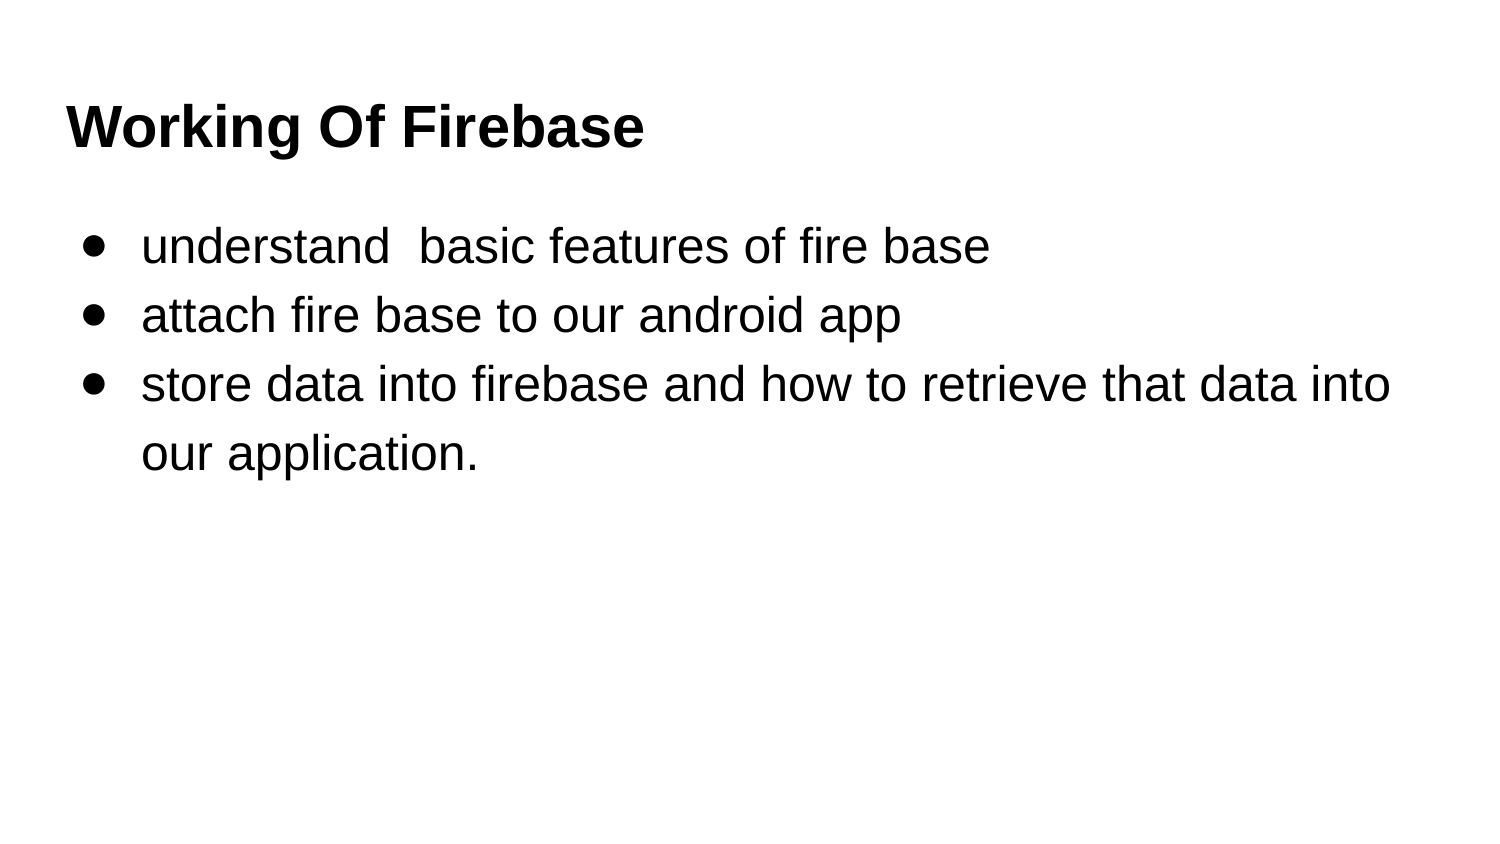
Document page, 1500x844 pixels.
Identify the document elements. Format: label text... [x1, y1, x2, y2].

list understand basic features of fire base attach fire base to our android app store data into firebase and how to retrieve that data into our application. [51, 189, 1449, 750]
title Working Of Firebase [51, 72, 1449, 167]
